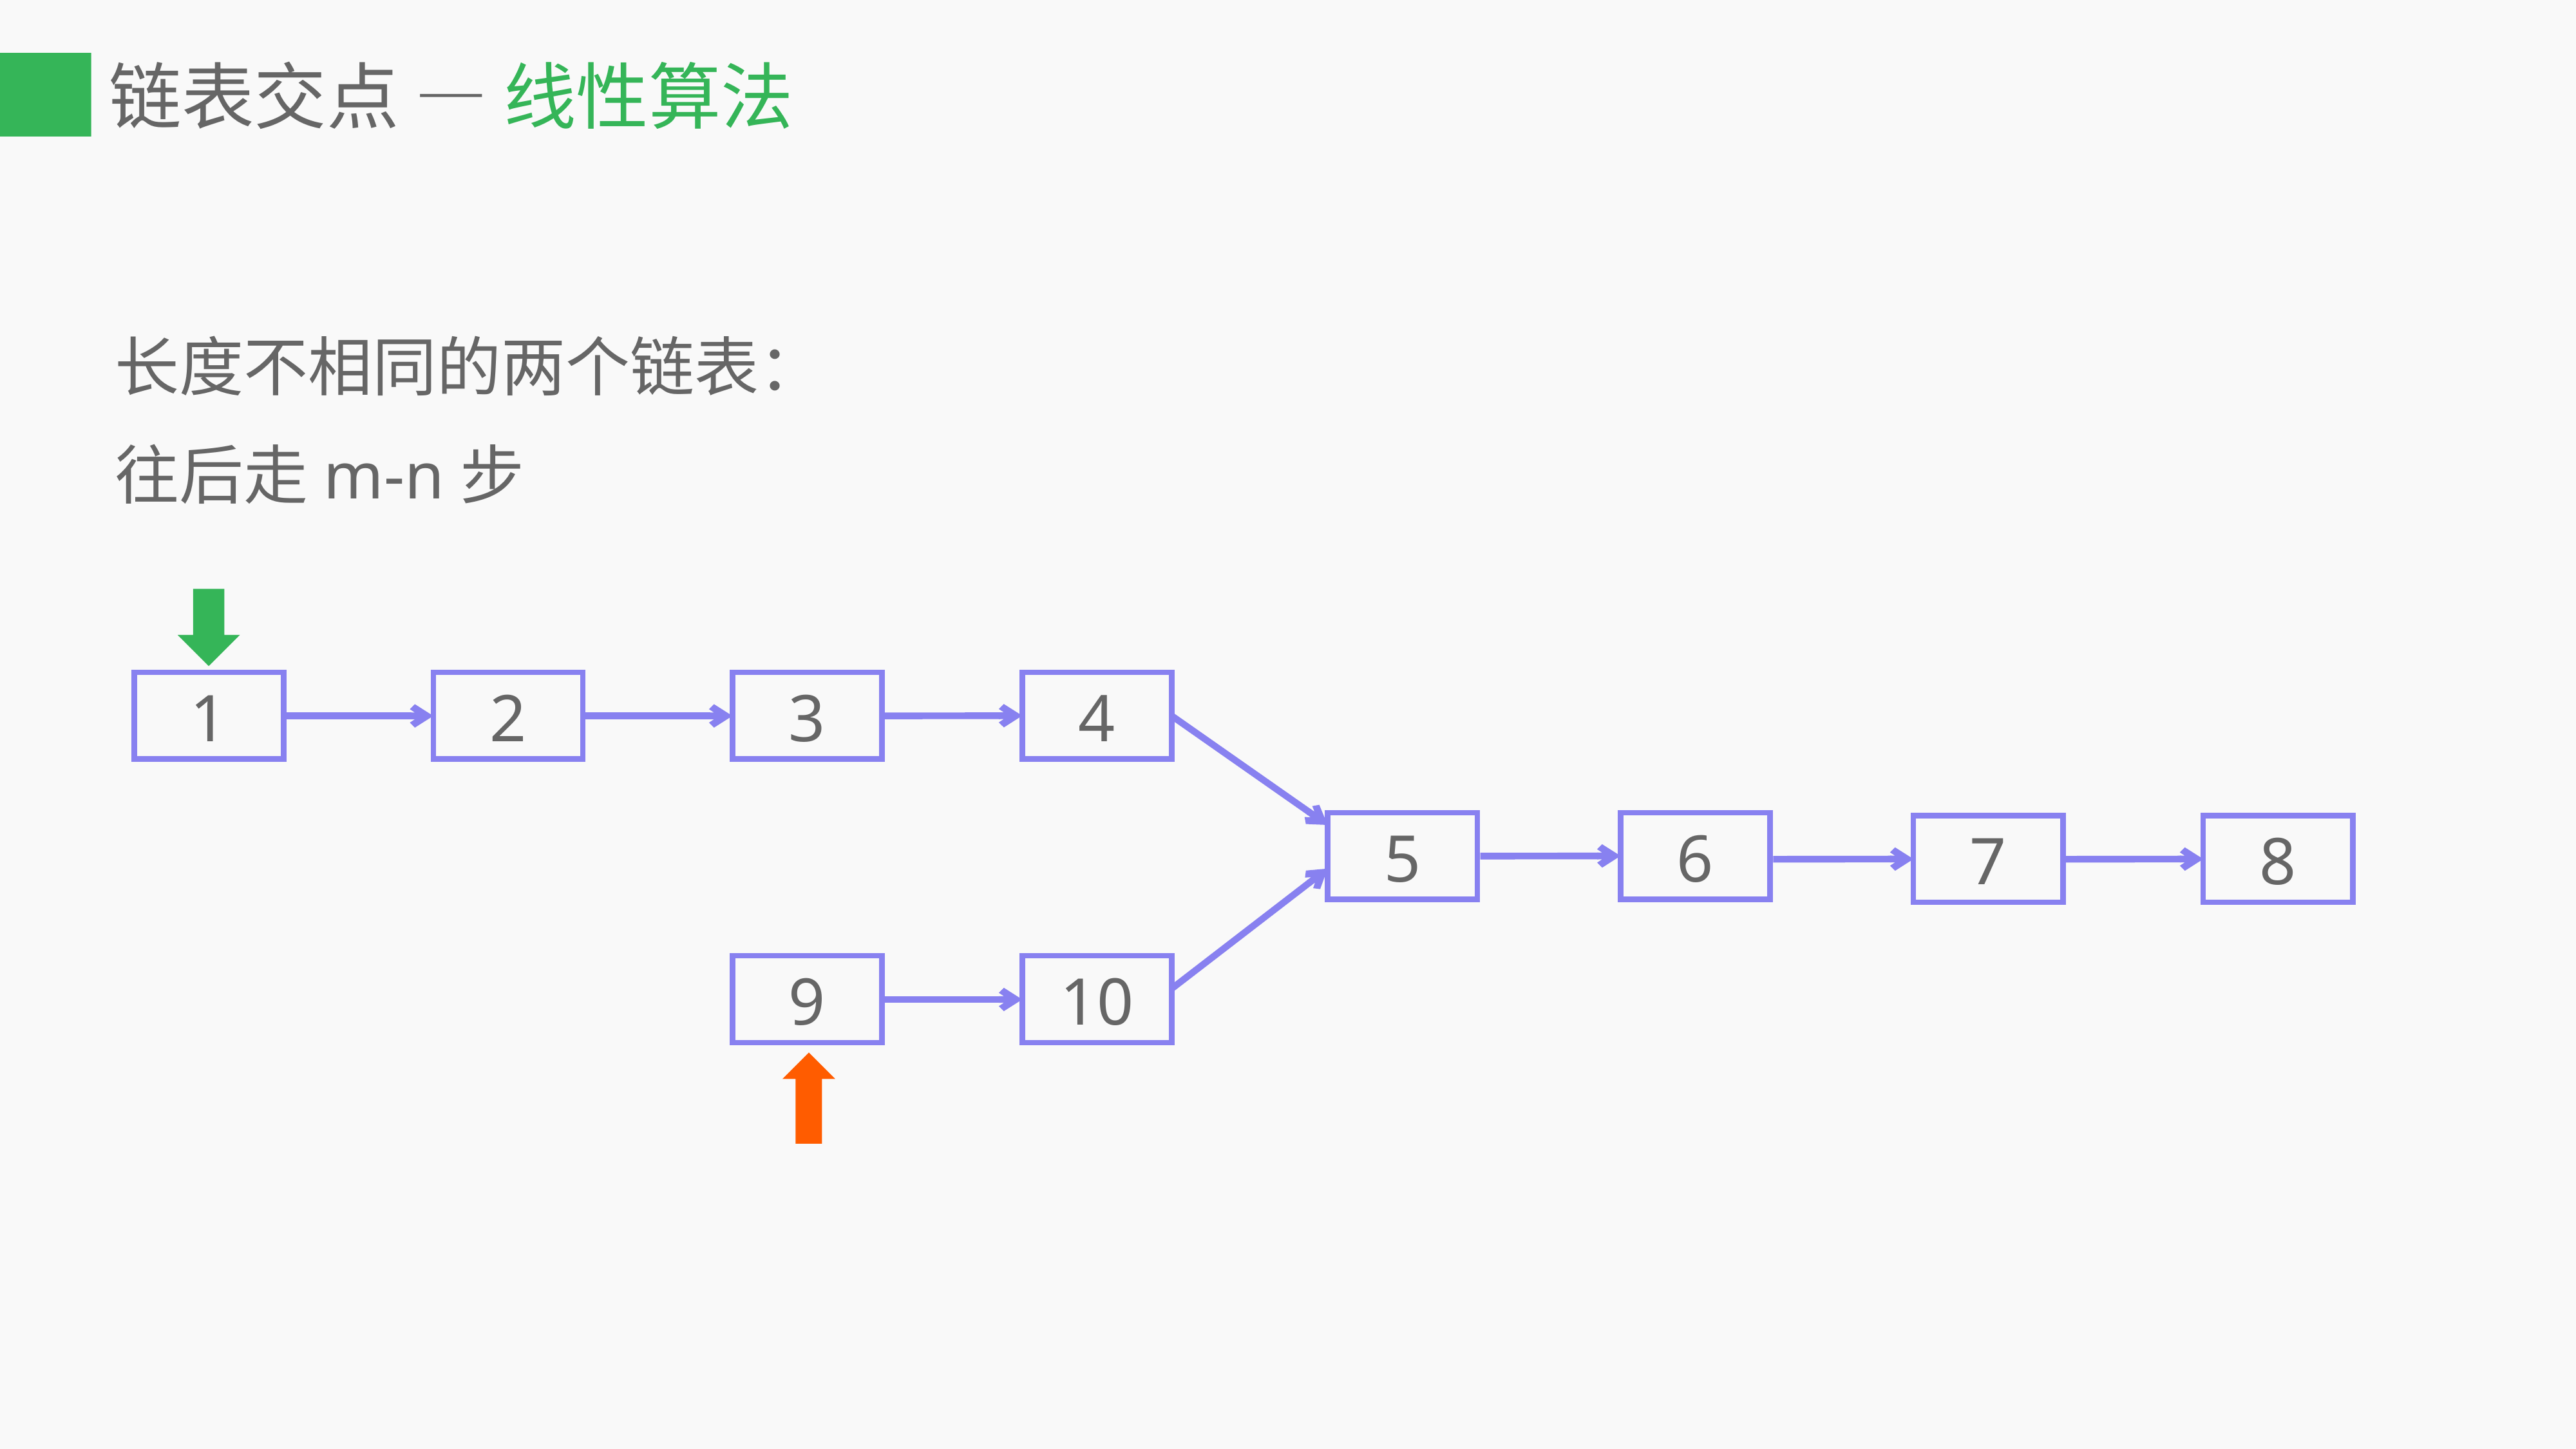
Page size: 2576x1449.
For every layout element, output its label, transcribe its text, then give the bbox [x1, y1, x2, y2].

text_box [134, 672, 2353, 1043]
title 链表交点 — 线性算法 [108, 44, 2540, 144]
text_box [782, 1052, 835, 1144]
subtitle 长度不相同的两个链表： 往后走m-n步 [115, 295, 2461, 1382]
text_box [177, 589, 240, 667]
picture [0, 53, 91, 137]
